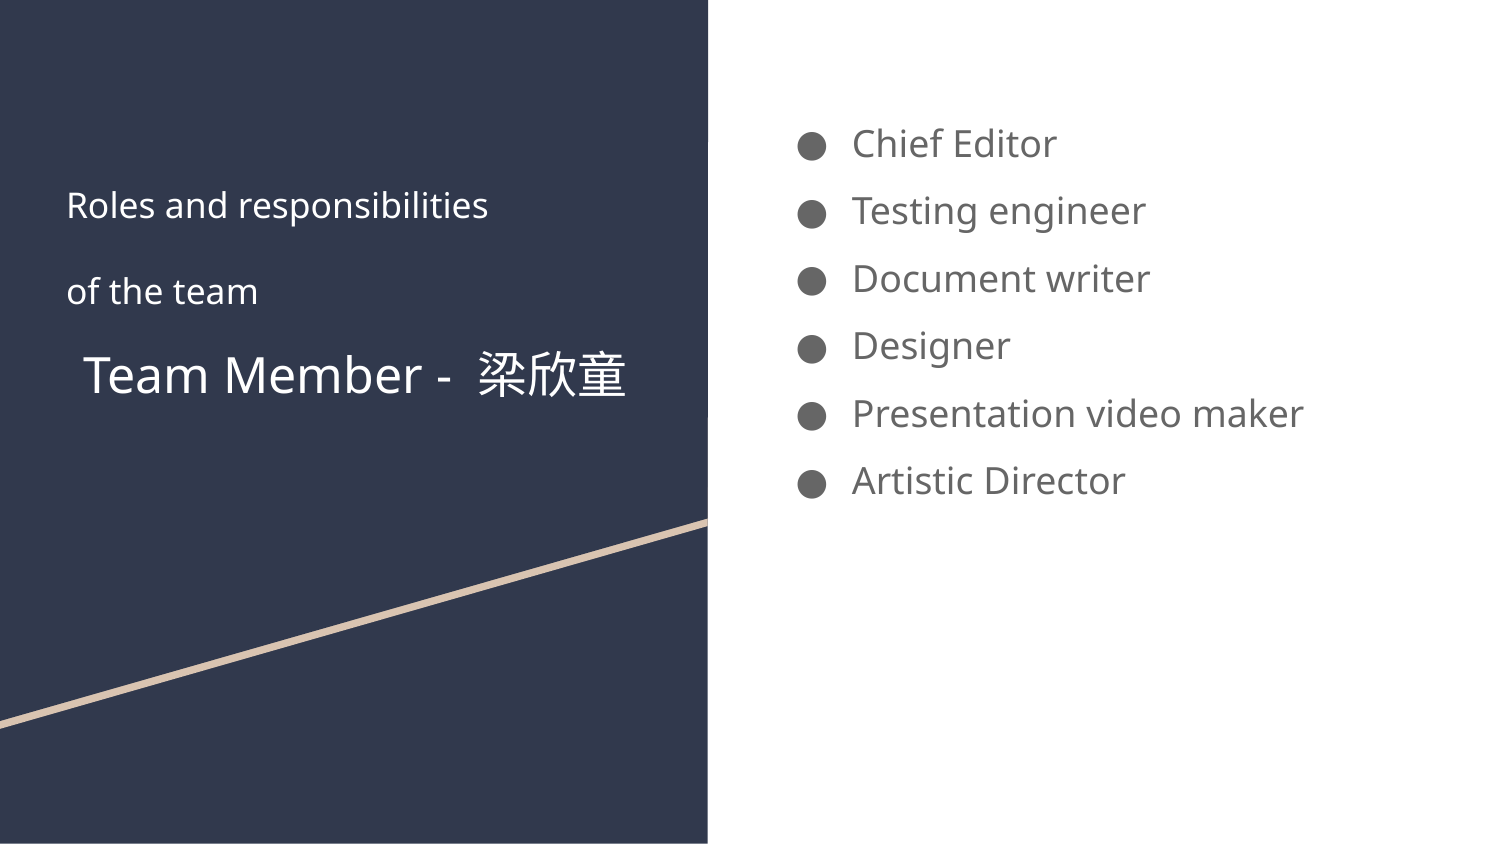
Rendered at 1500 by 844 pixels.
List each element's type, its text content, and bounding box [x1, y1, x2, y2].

title Roles and responsibilities of the team Team Member - 梁欣童 [51, 82, 660, 494]
list Chief Editor Testing engineer Document writer Designer Presentation video maker Artistic Director [761, 82, 1446, 755]
